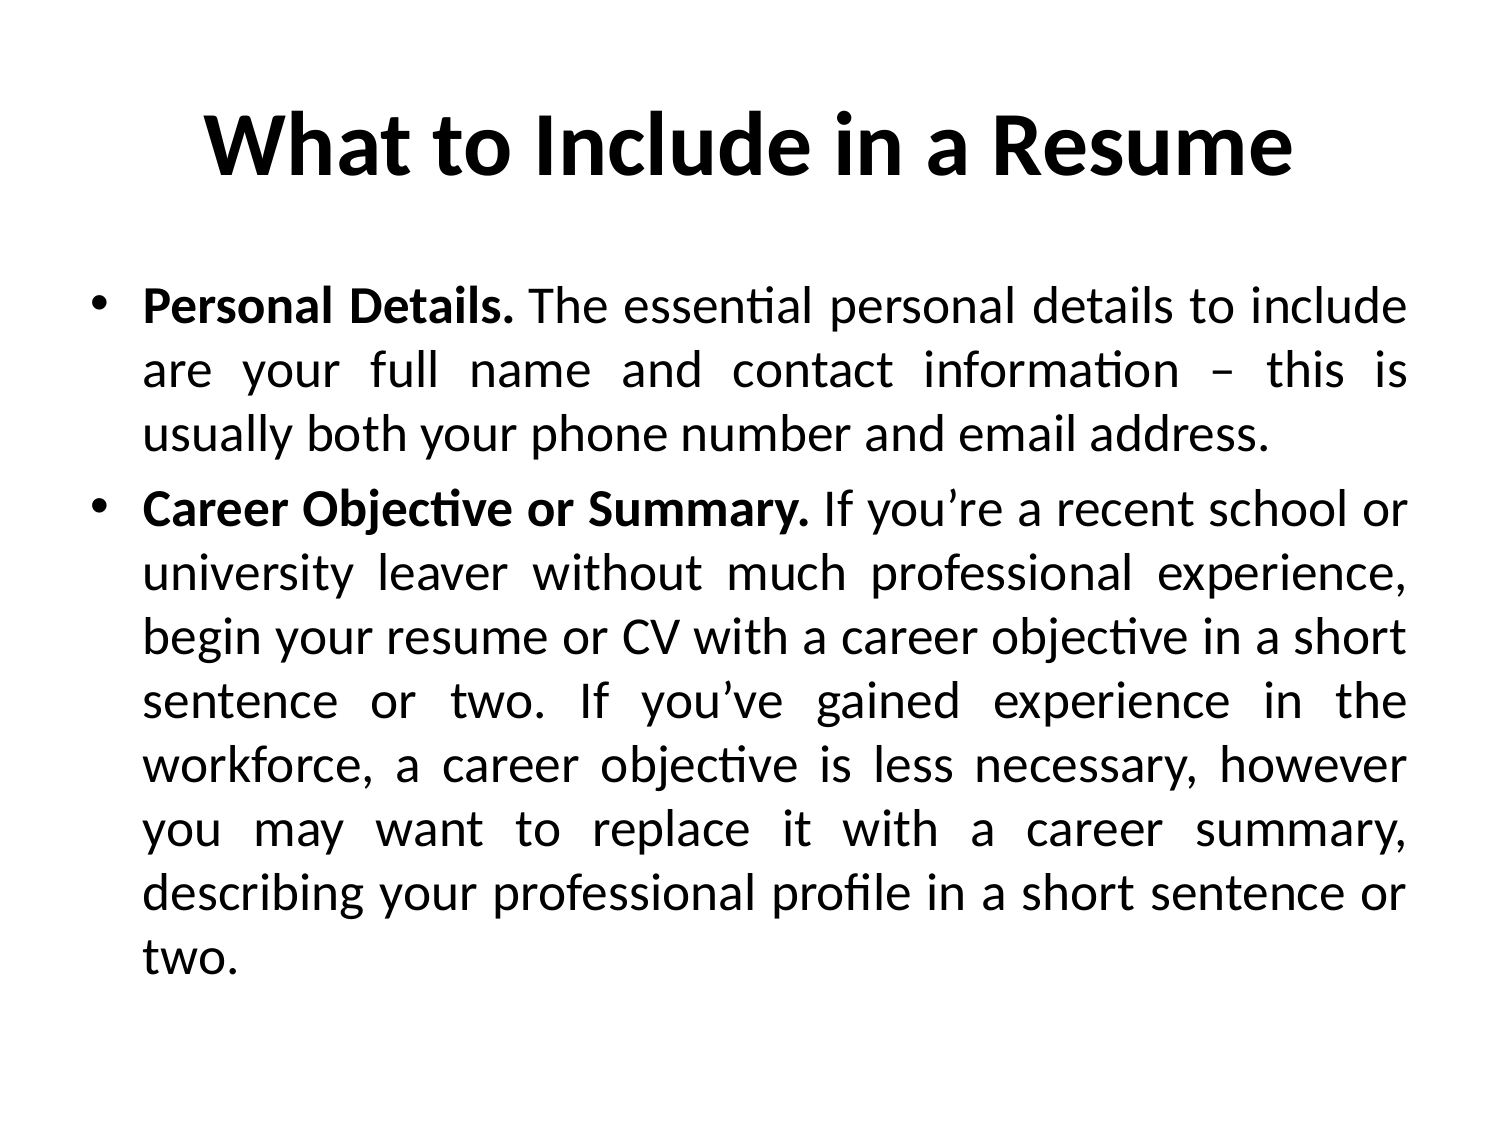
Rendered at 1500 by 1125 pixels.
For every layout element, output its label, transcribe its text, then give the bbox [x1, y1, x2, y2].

title What to Include in a Resume [75, 45, 1425, 233]
list Personal Details. The essential personal details to include are your full name and contact information – this is usually both your phone number and email address. Career Objective or Summary. If you’re a recent school or university leaver without much professional experience, begin your resume or CV with a career objective in a short sentence or two. If you’ve gained experience in the workforce, a career objective is less necessary, however you may want to replace it with a career summary, describing your professional profile in a short sentence or two. [75, 262, 1425, 1005]
